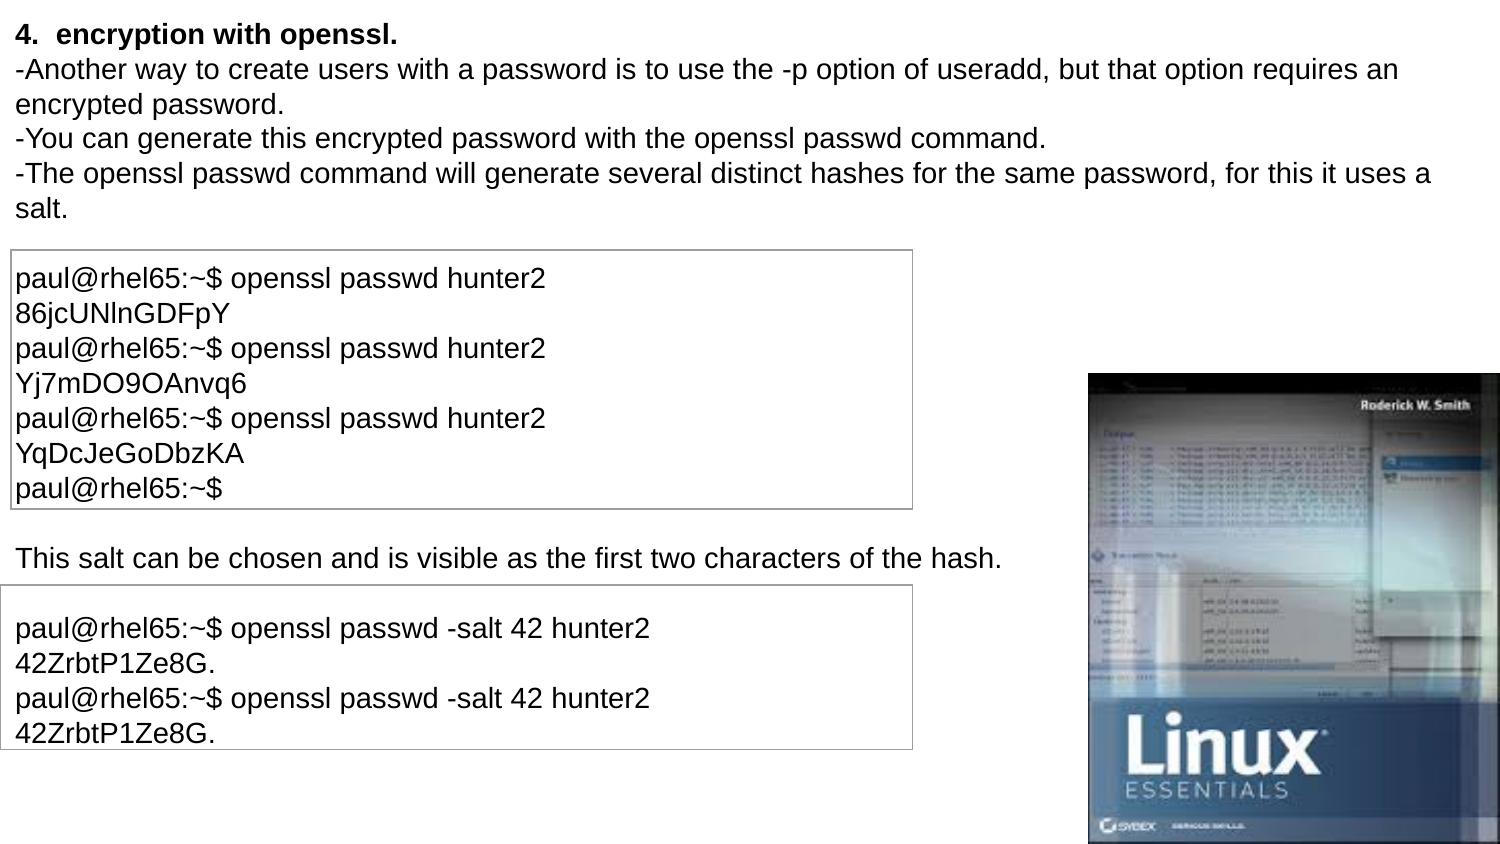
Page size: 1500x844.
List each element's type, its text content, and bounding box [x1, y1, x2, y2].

table_header [12, 251, 912, 508]
text_box 4. encryption with openssl. -Another way to create users with a password is to use the -p option of useradd, but that option requires an encrypted password. -You can generate this encrypted password with the openssl passwd command. -The openssl passwd command will generate several distinct hashes for the same password, for this it uses a salt. paul@rhel65:~$ openssl passwd hunter2 86jcUNlnGDFpY paul@rhel65:~$ openssl passwd hunter2 Yj7mDO9OAnvq6 paul@rhel65:~$ openssl passwd hunter2 YqDcJeGoDbzKA paul@rhel65:~$ This salt can be chosen and is visible as the first two characters of the hash. paul@rhel65:~$ openssl passwd -salt 42 hunter2 42ZrbtP1Ze8G. paul@rhel65:~$ openssl passwd -salt 42 hunter2 42ZrbtP1Ze8G. [0, 0, 1500, 493]
picture [1088, 372, 1500, 844]
table_header [1, 586, 912, 749]
